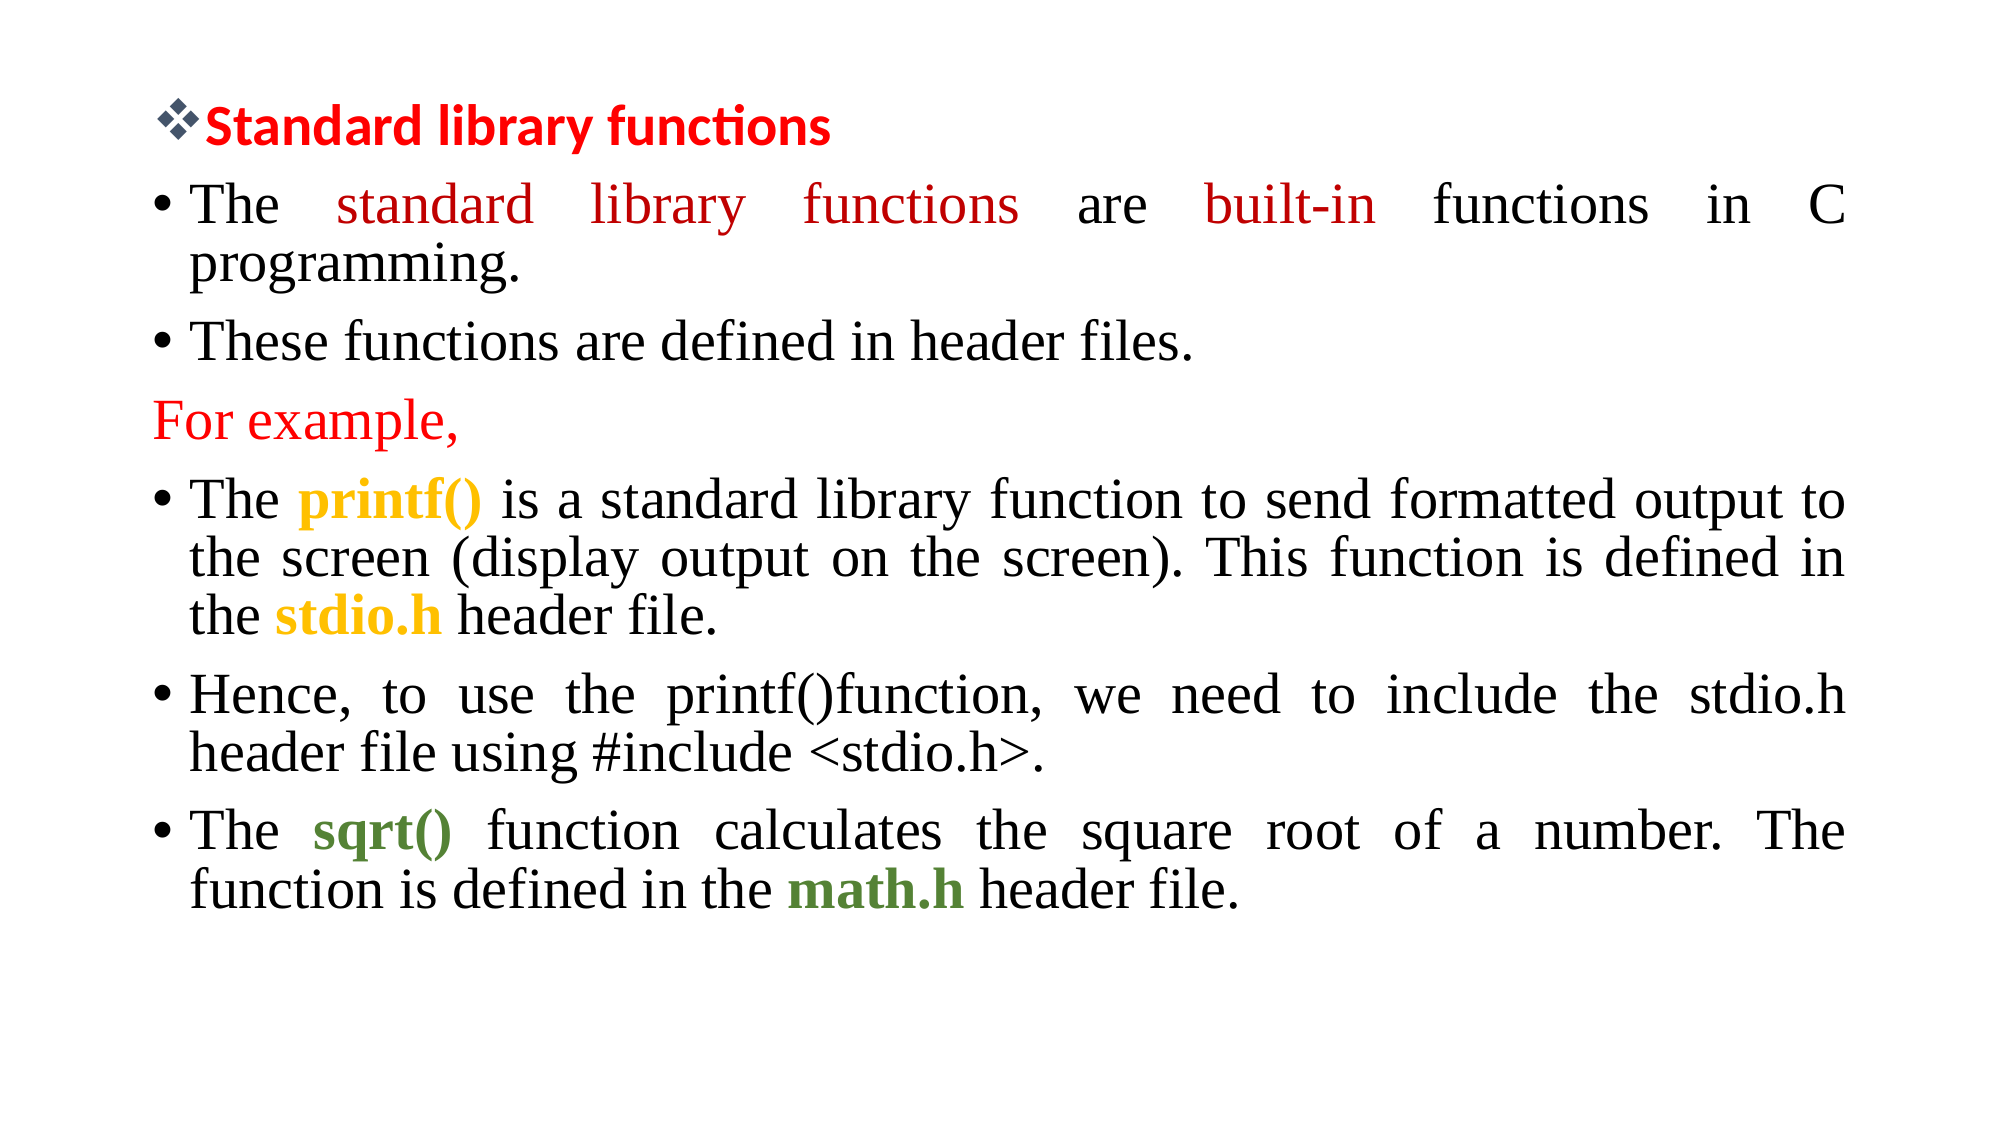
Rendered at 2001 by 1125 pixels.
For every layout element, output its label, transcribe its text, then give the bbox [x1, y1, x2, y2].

list Standard library functions The standard library functions are built-in functions in C programming. These functions are defined in header files. For example, The printf() is a standard library function to send formatted output to the screen (display output on the screen). This function is defined in the stdio.h header file. Hence, to use the printf()function, we need to include the stdio.h header file using #include <stdio.h>. The sqrt() function calculates the square root of a number. The function is defined in the math.h header file. [137, 96, 1863, 1014]
